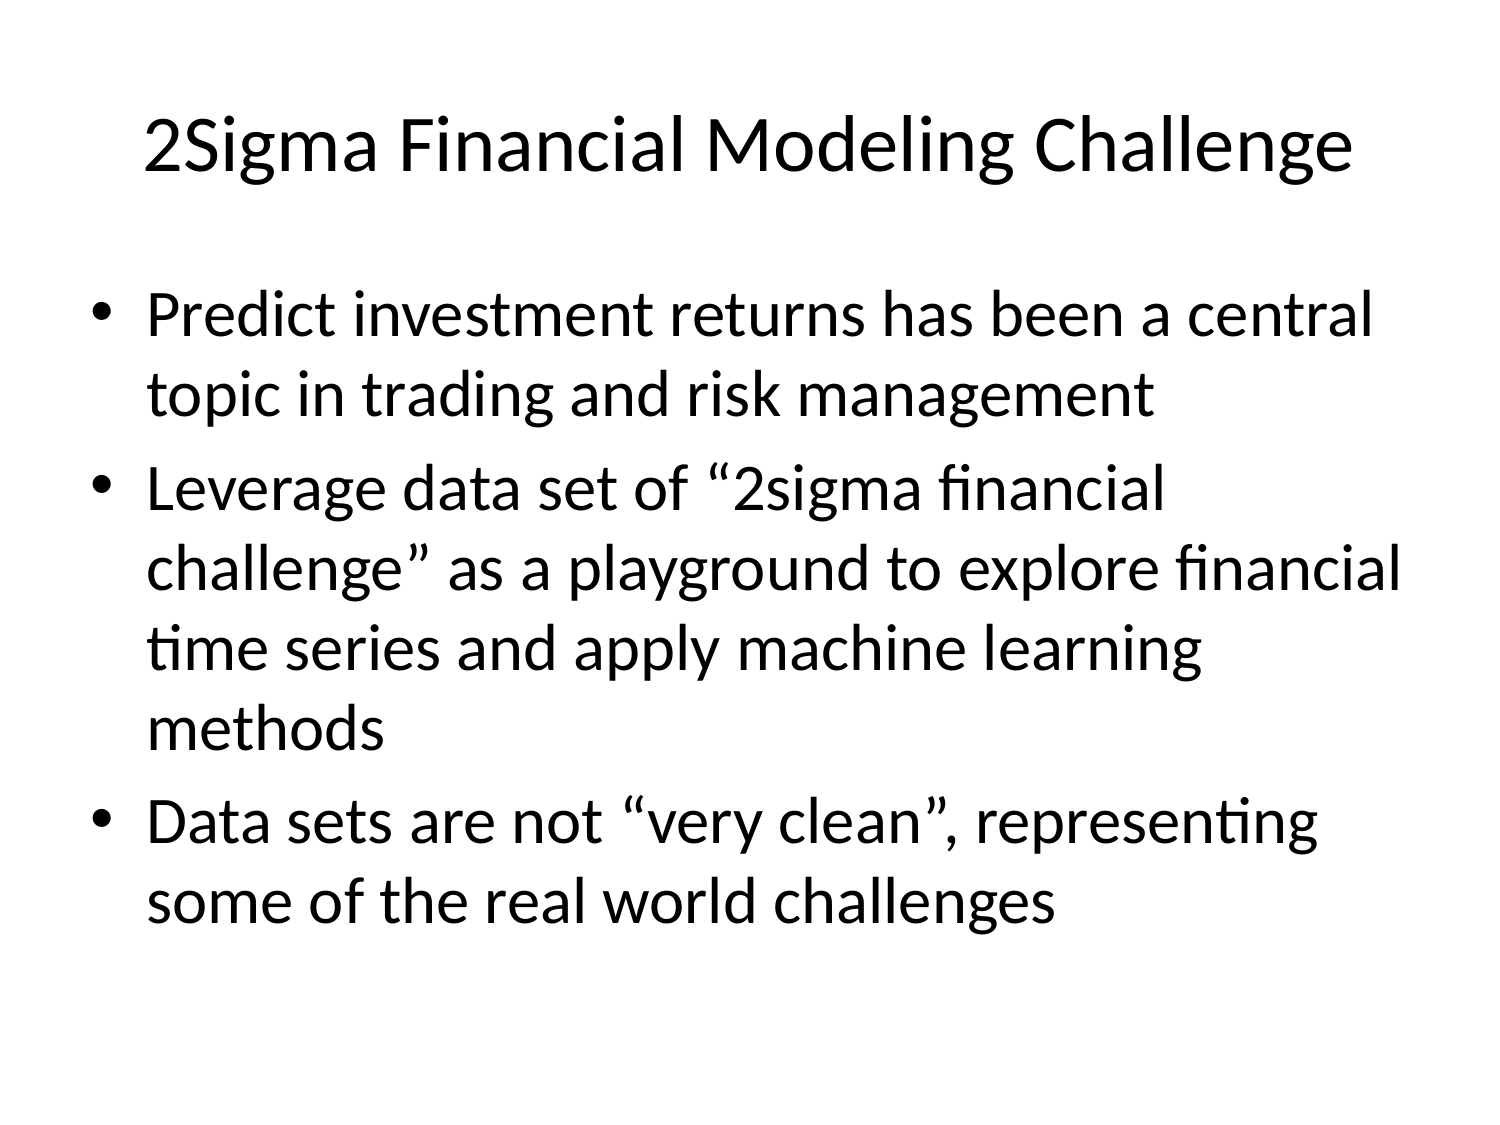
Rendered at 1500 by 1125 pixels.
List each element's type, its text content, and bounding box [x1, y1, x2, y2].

list Predict investment returns has been a central topic in trading and risk management Leverage data set of “2sigma financial challenge” as a playground to explore financial time series and apply machine learning methods Data sets are not “very clean”, representing some of the real world challenges [75, 262, 1425, 1005]
title 2Sigma Financial Modeling Challenge [75, 45, 1425, 233]
